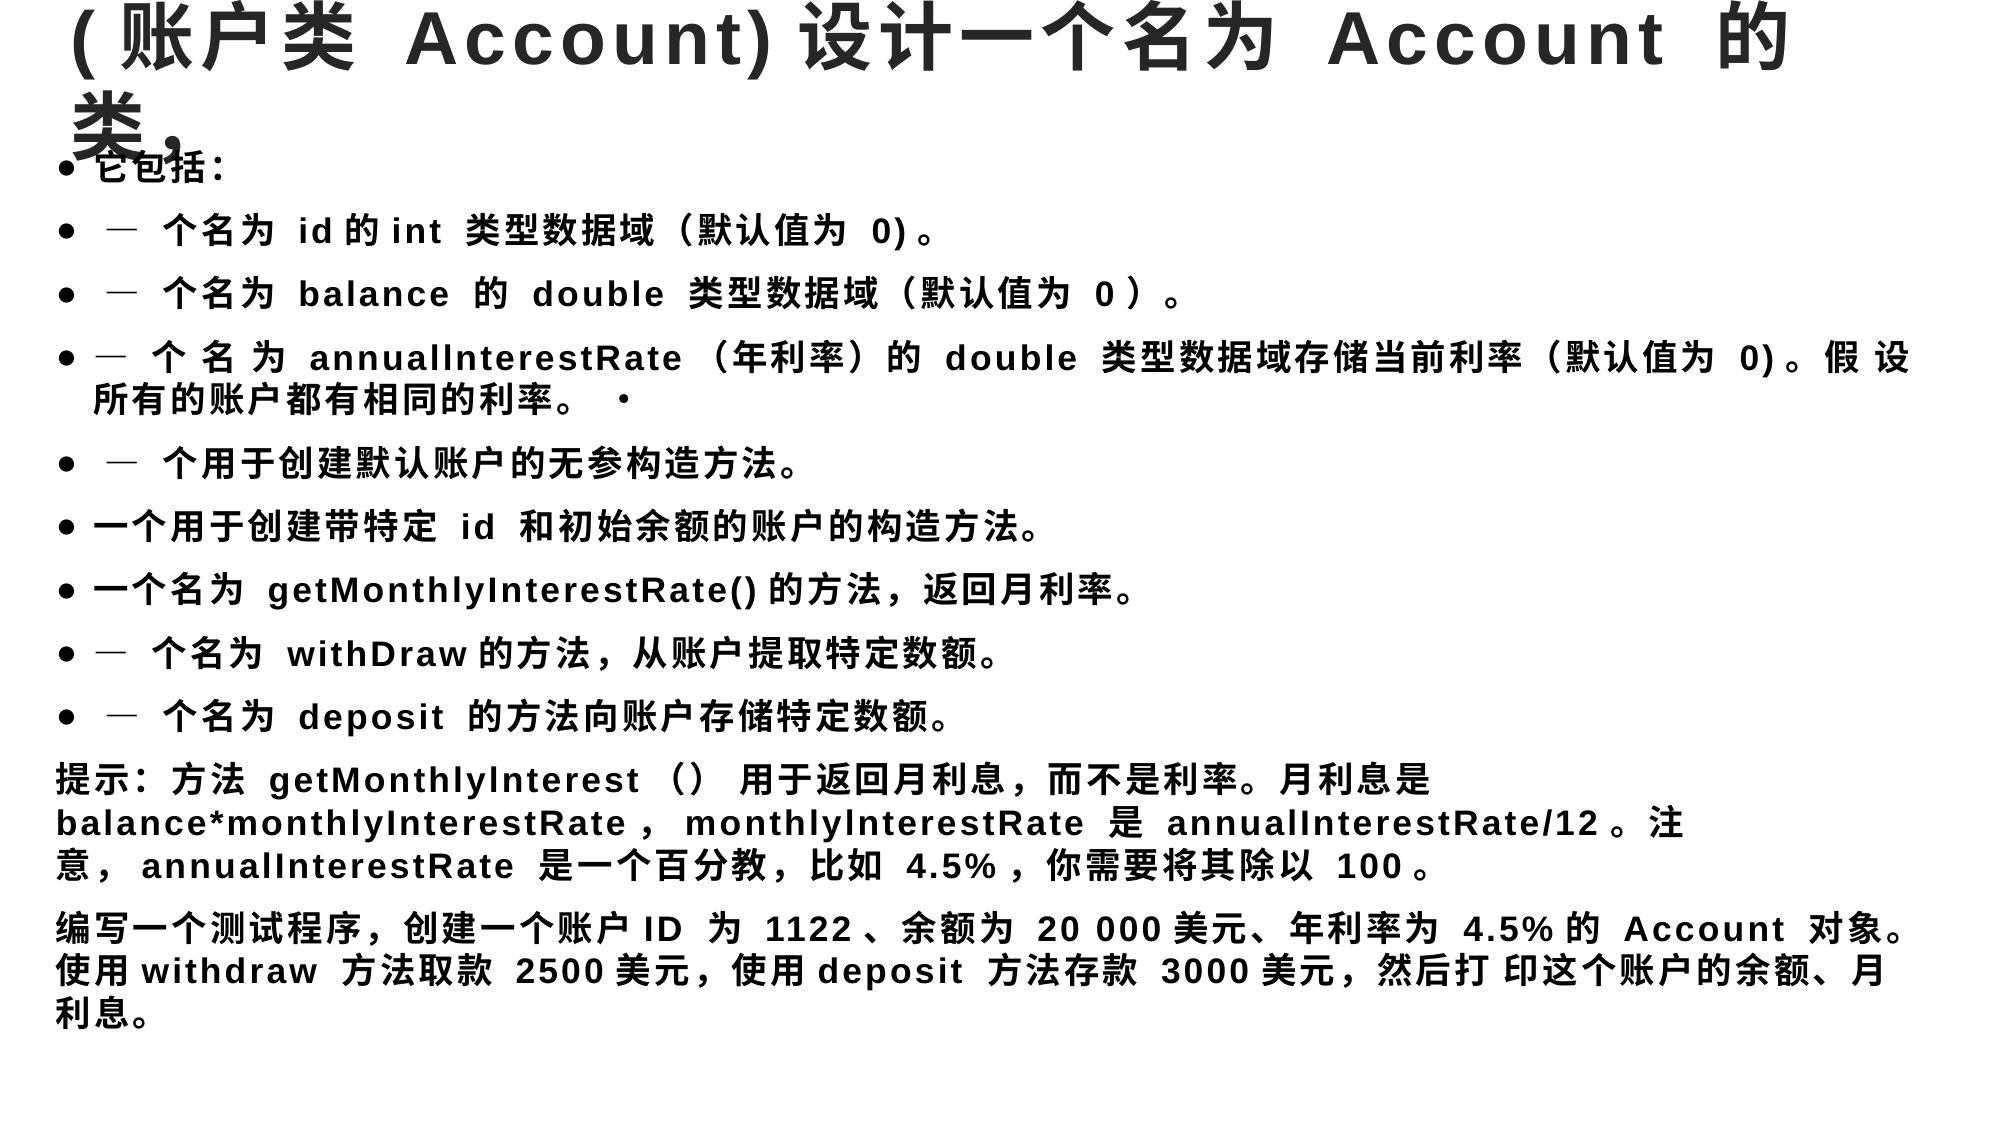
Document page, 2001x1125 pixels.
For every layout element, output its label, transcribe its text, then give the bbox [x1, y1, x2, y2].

title (账户类 Account)设计一个名为 Account 的类， [55, 21, 1855, 137]
list 它包括： — 个名为 id的int 类型数据域（默认值为 0)。 — 个名为 balance 的 double 类型数据域（默认值为 0）。 — 个 名 为 annuallnterestRate（年利率）的 double 类型数据域存储当前利率（默认值为 0)。假 设所有的账户都有相同的利率。 • — 个用于创建默认账户的无参构造方法。 一个用于创建带特定 id 和初始余额的账户的构造方法。 一个名为 getMonthlyInterestRate()的方法，返回月利率。 — 个名为 withDraw的方法，从账户提取特定数额。 — 个名为 deposit 的方法向账户存储特定数额。 提示：方法 getMonthlylnterest（） 用于返回月利息，而不是利率。月利息是balance*monthlyInterestRate，monthlylnterestRate 是 annualInterestRate/12。注意，annualInterestRate 是一个百分教，比如 4.5%，你需要将其除以 100。 编写一个测试程序，创建一个账户ID 为 1122、余额为 20 000美元、年利率为 4.5%的 Account 对象。使用withdraw 方法取款 2500美元，使用deposit 方法存款 3000美元，然后打 印这个账户的余额、月利息。 [41, 137, 1938, 1056]
